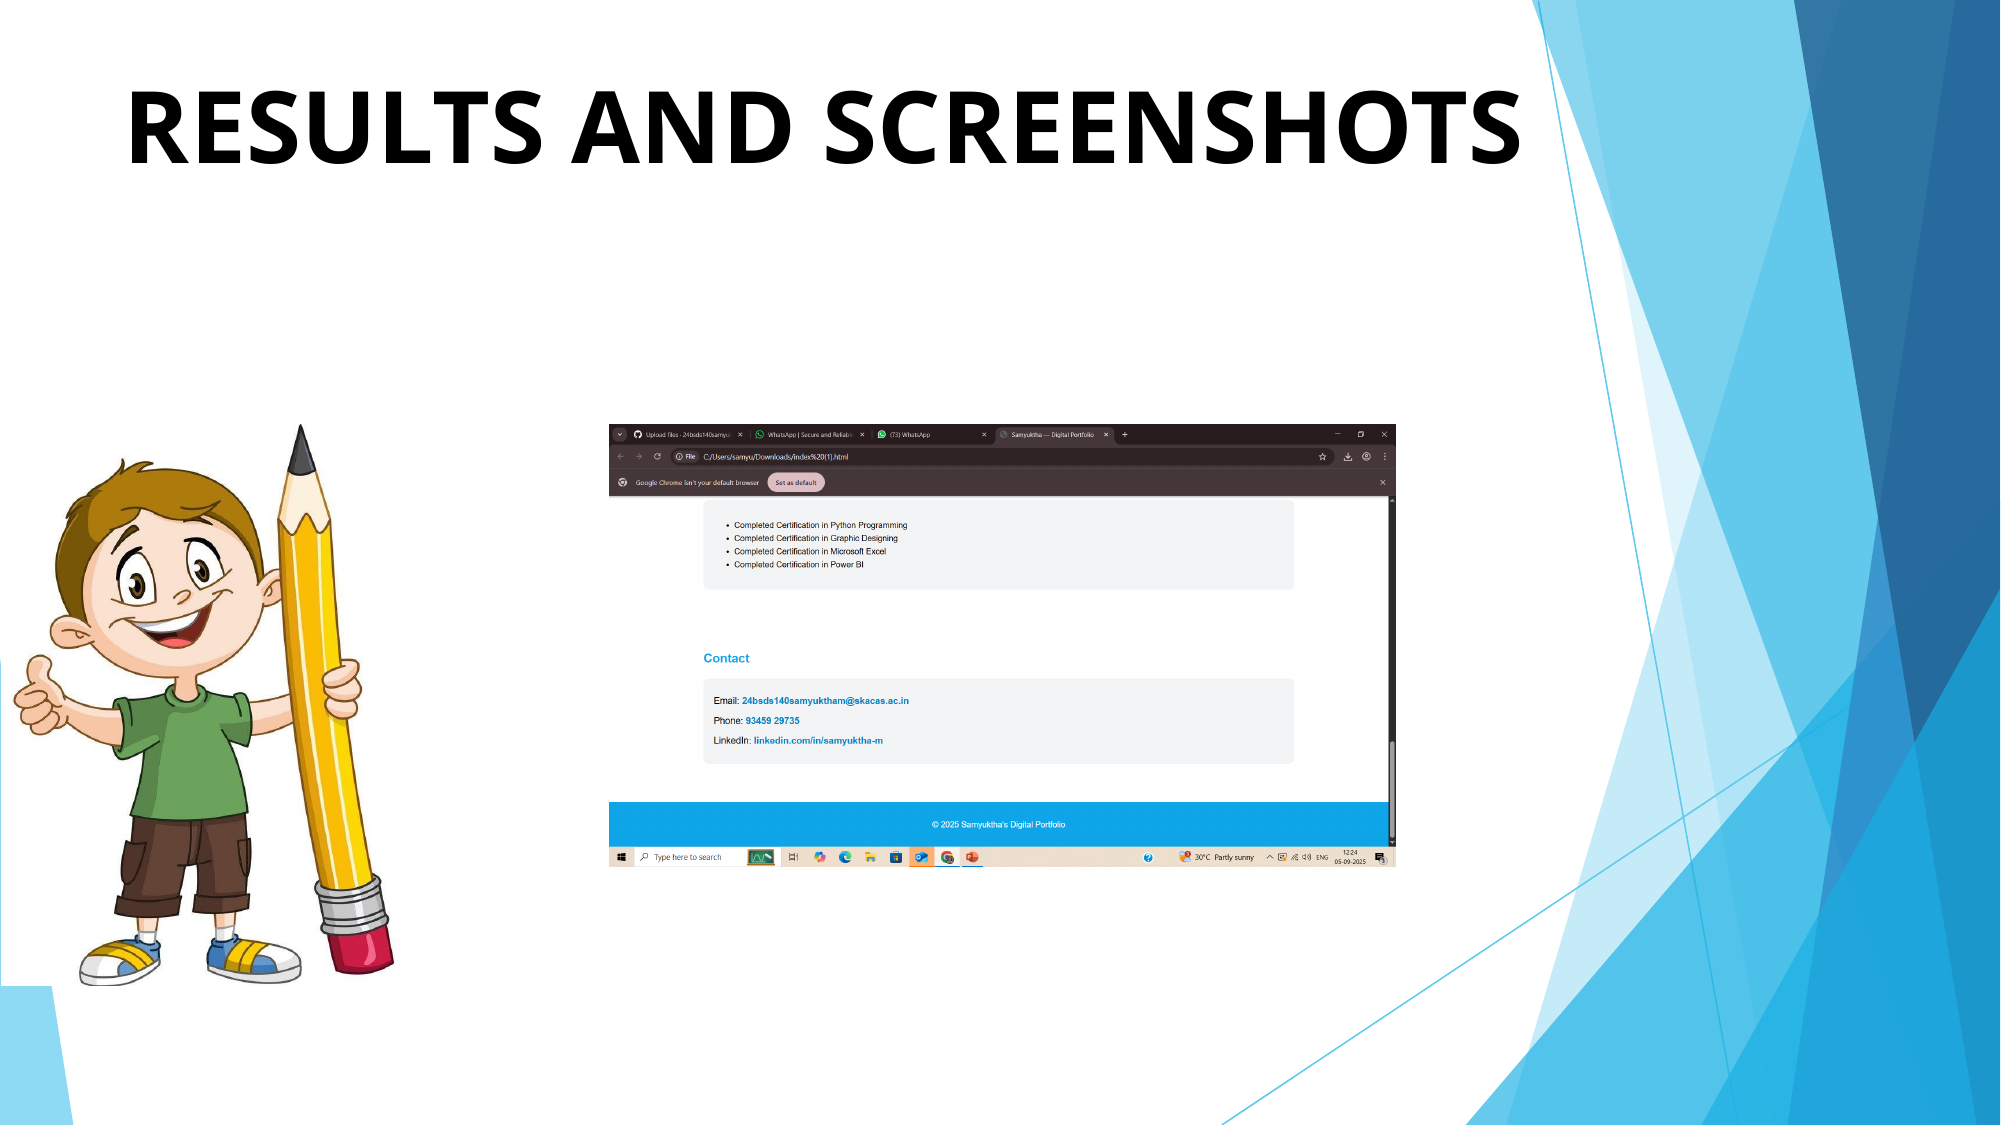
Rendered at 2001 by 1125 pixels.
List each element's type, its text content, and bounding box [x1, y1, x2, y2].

picture [0, 424, 407, 987]
picture [609, 424, 1396, 867]
title RESULTS AND SCREENSHOTS [123, 63, 1877, 213]
picture [986, 822, 994, 827]
